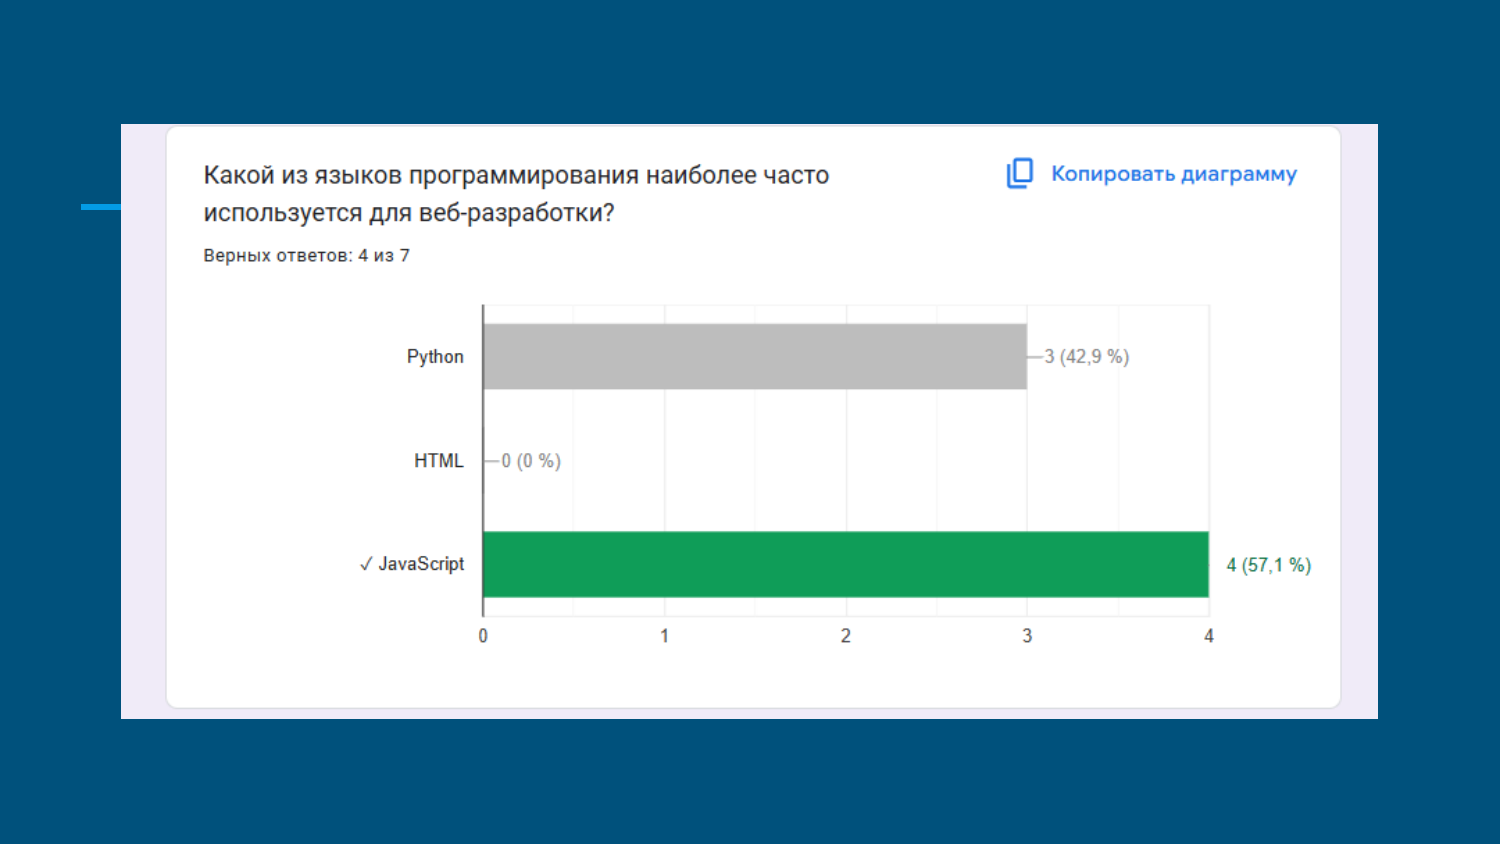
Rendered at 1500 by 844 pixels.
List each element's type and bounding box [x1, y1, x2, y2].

picture [122, 125, 1377, 718]
